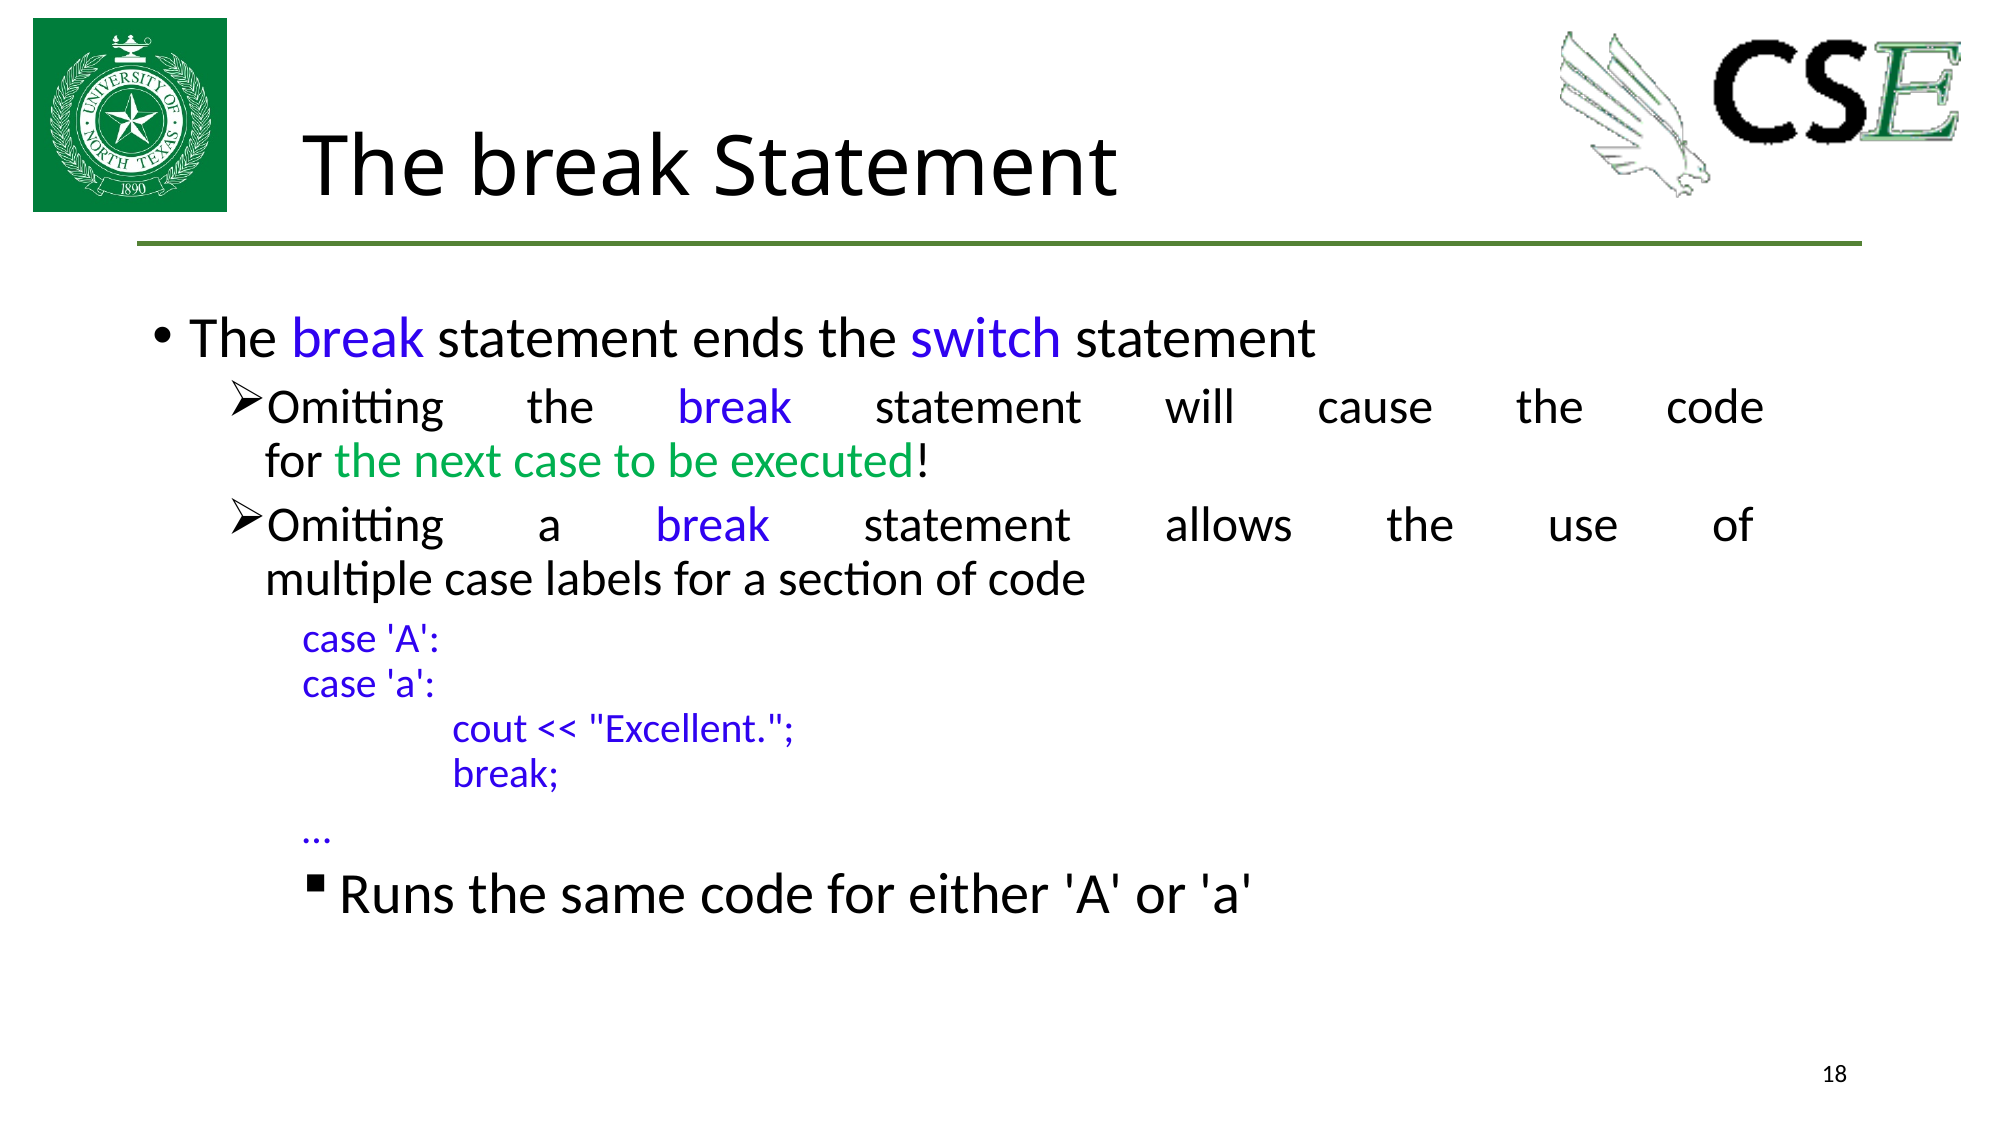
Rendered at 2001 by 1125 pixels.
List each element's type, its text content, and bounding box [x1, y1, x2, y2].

picture [1560, 30, 1961, 200]
title The break Statement [137, 59, 1863, 278]
picture [33, 18, 227, 212]
list The break statement ends the switch statement Omitting the break statement will cause the code for the next case to be executed! Omitting a break statement allows the use of multiple case labels for a section of code case 'A': case 'a': cout << "Excellent."; break; … Runs the same code for either 'A' or 'a' [137, 299, 1863, 1014]
slide_number 18 [1412, 1042, 1863, 1103]
